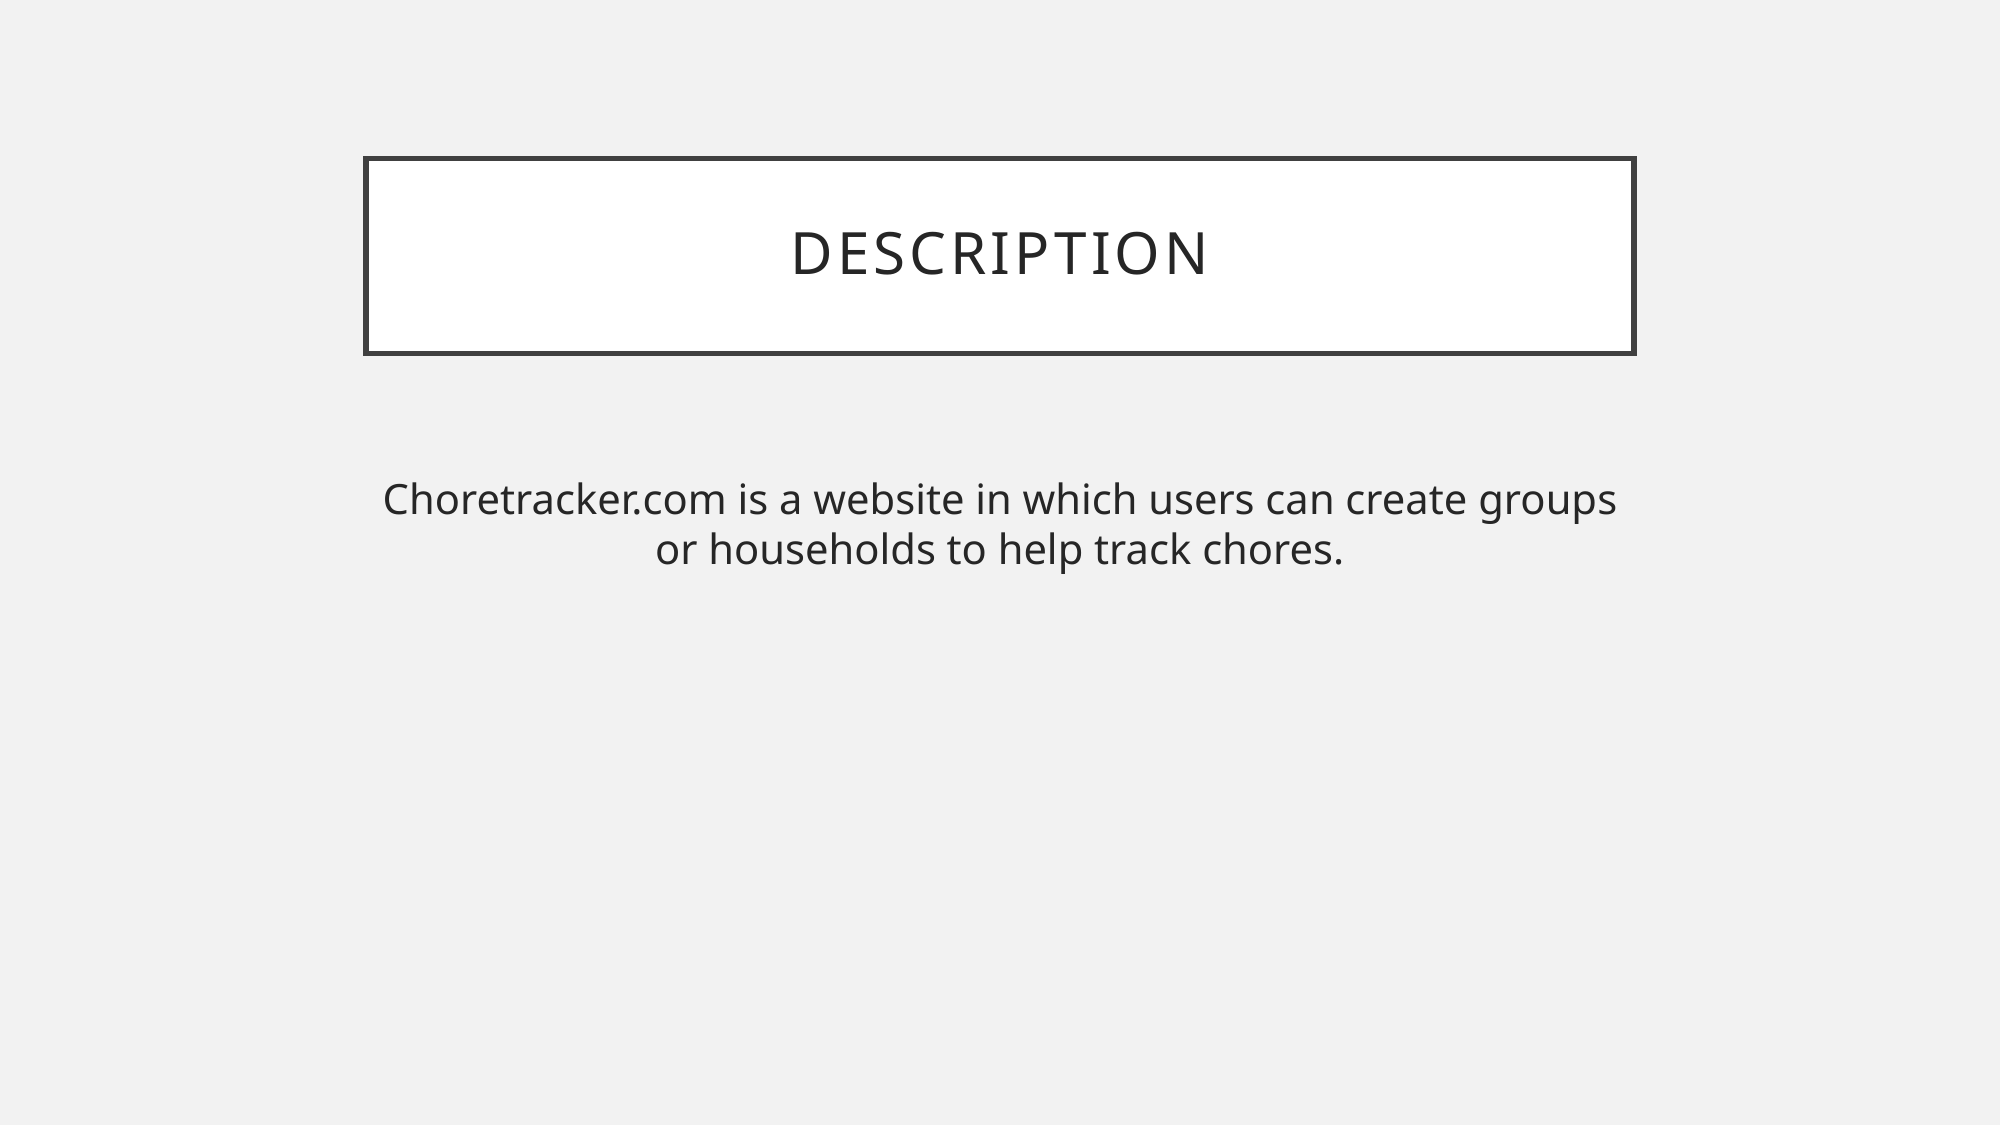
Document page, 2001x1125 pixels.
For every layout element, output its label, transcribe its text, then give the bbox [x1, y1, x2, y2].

list Choretracker.com is a website in which users can create groups or households to help track chores. [366, 465, 1634, 633]
title Description [363, 156, 1637, 356]
